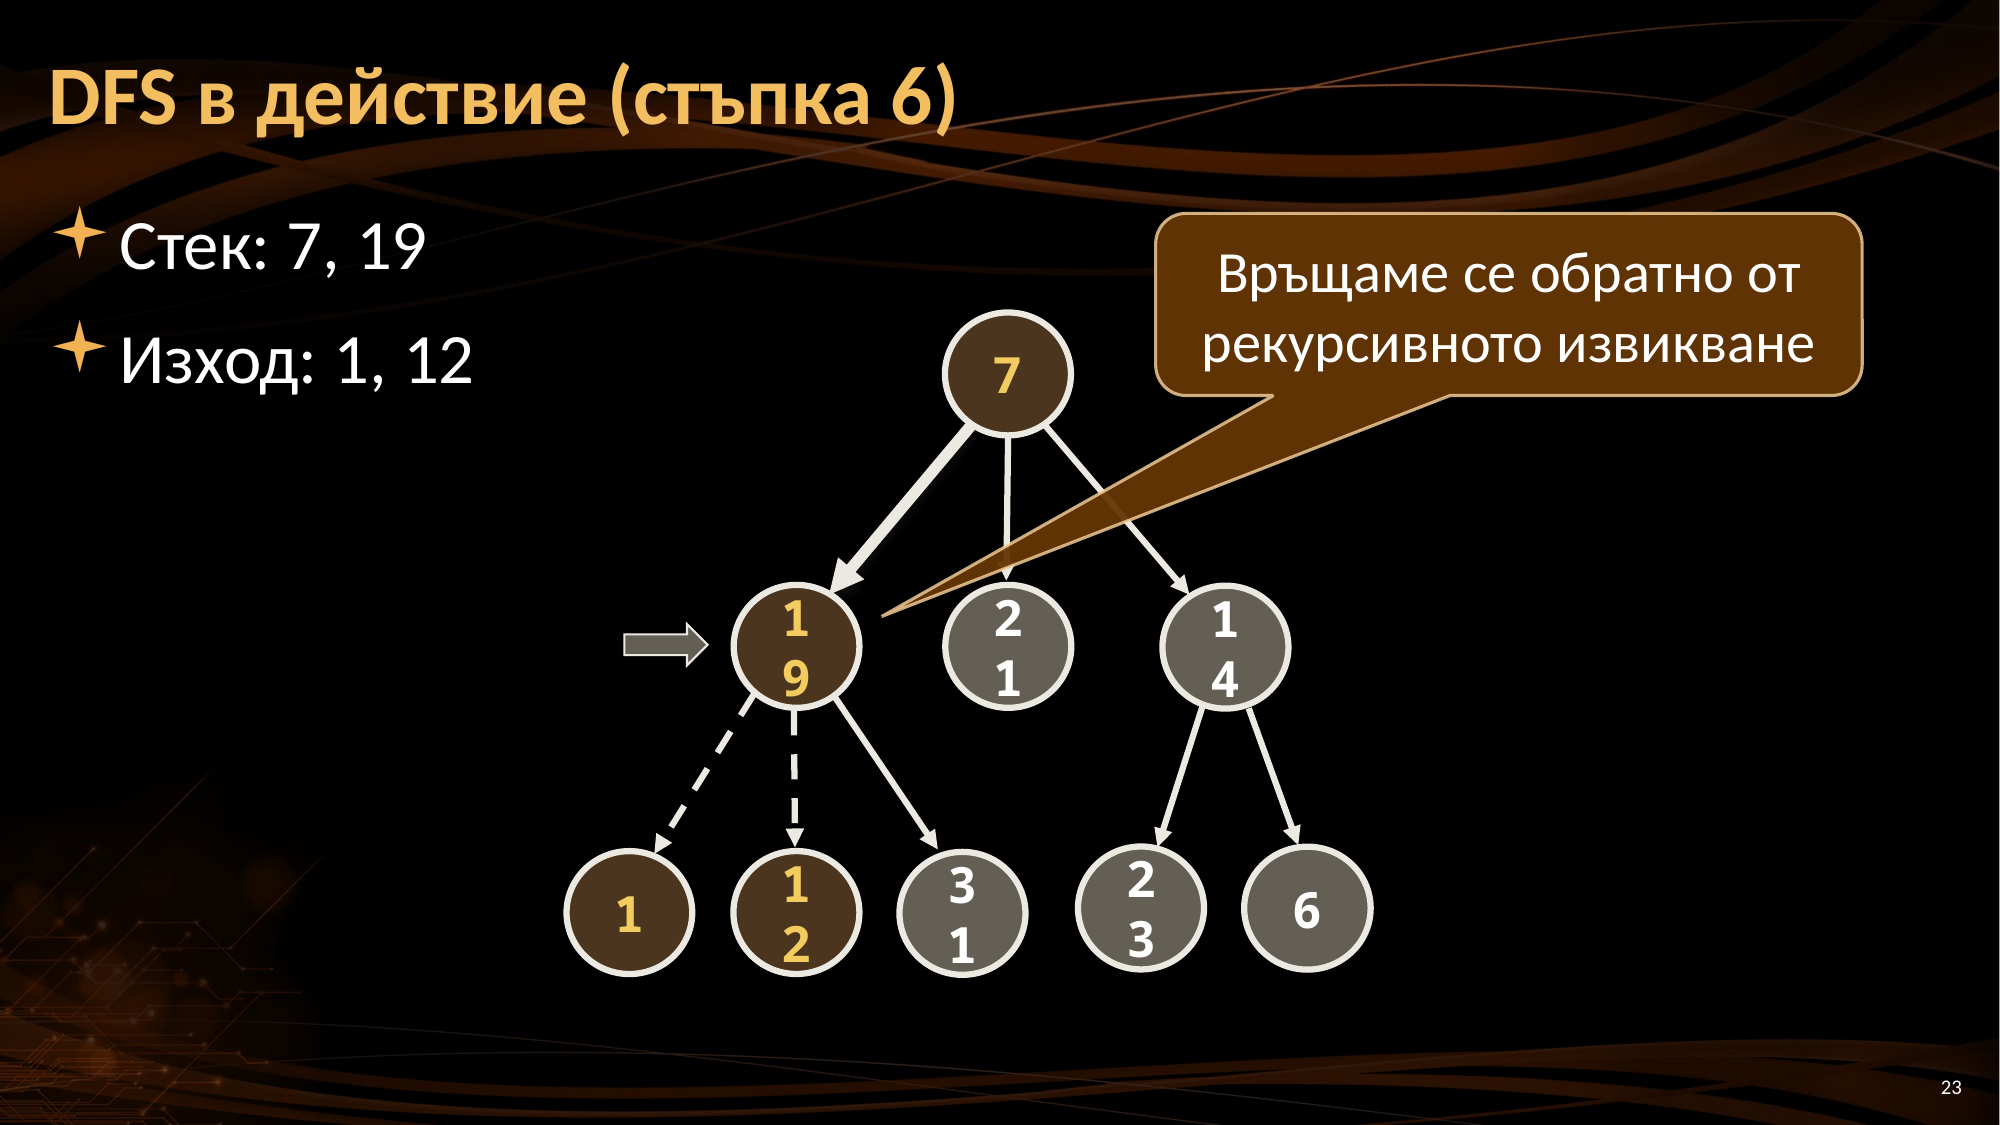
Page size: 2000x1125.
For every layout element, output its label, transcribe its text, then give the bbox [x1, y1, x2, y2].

text_box Връщаме се обратно от рекурсивното извикване [1155, 213, 1863, 427]
text_box 23 [1897, 1070, 1968, 1103]
title DFS в действие (стъпка 6) [30, 6, 1602, 189]
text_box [566, 312, 1371, 975]
list Стек: 7, 19 Изход: 1, 12 [31, 188, 1968, 1103]
picture [0, 0, 2000, 1125]
